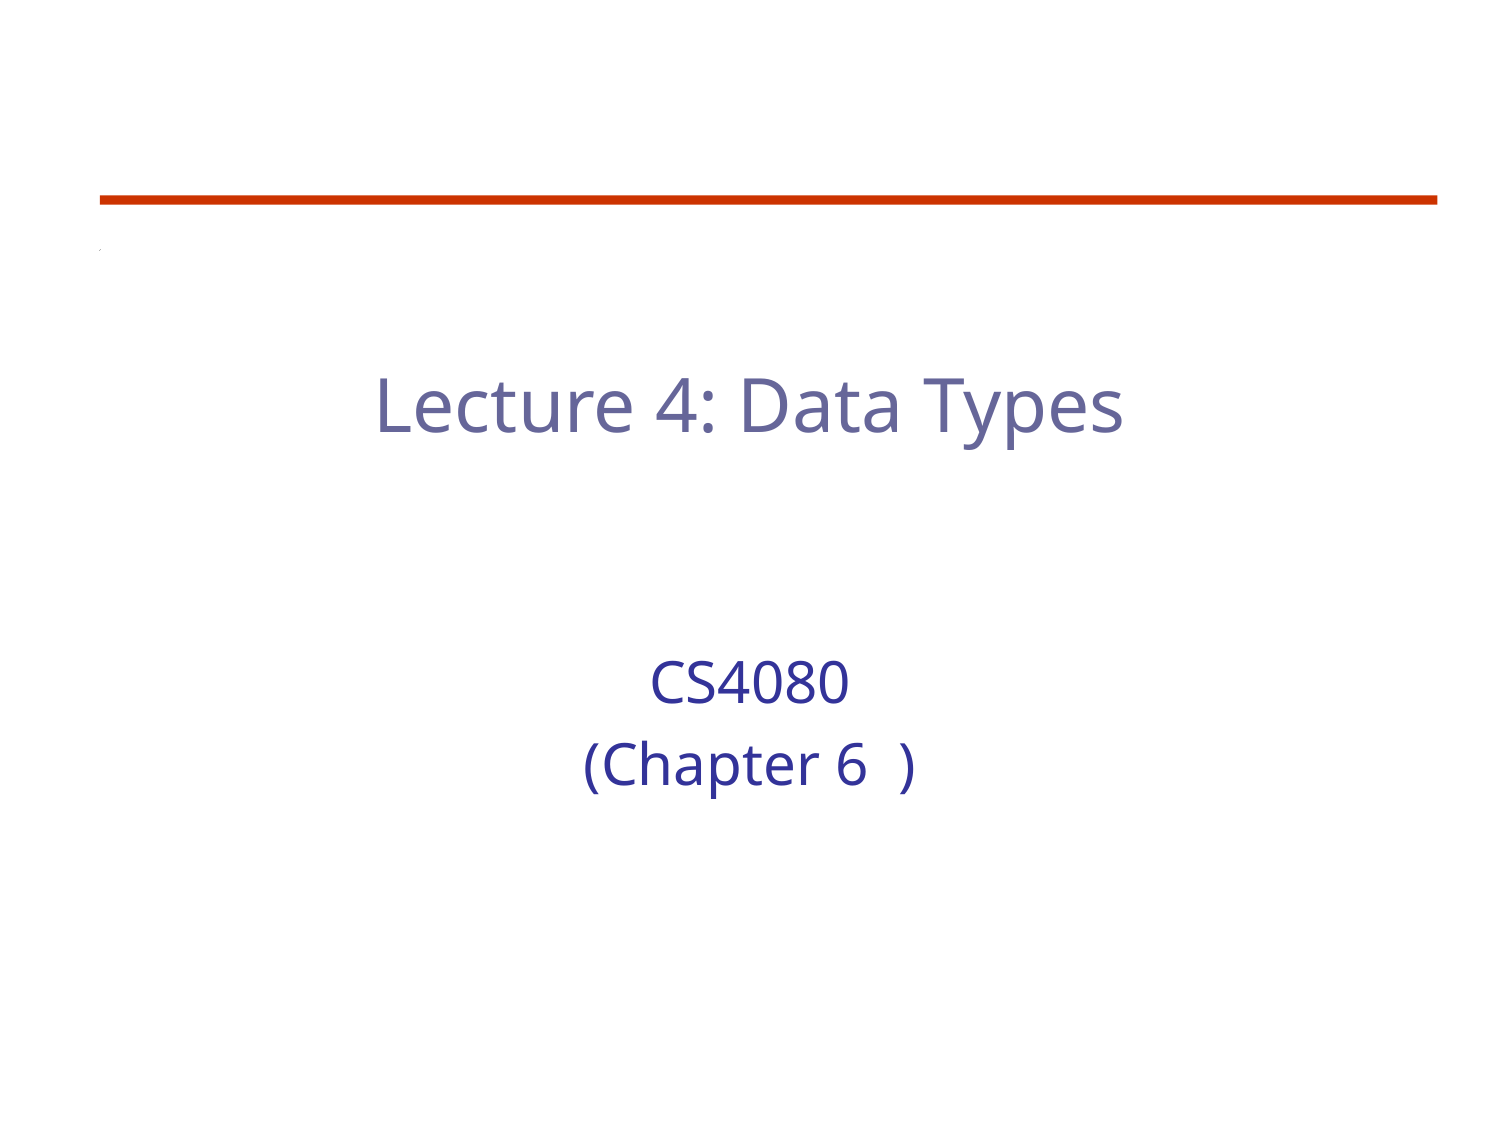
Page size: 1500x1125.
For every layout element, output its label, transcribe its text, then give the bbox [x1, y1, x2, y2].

title Lecture 4: Data Types [112, 349, 1388, 591]
subtitle CS4080 (Chapter 6 ) [225, 637, 1275, 925]
